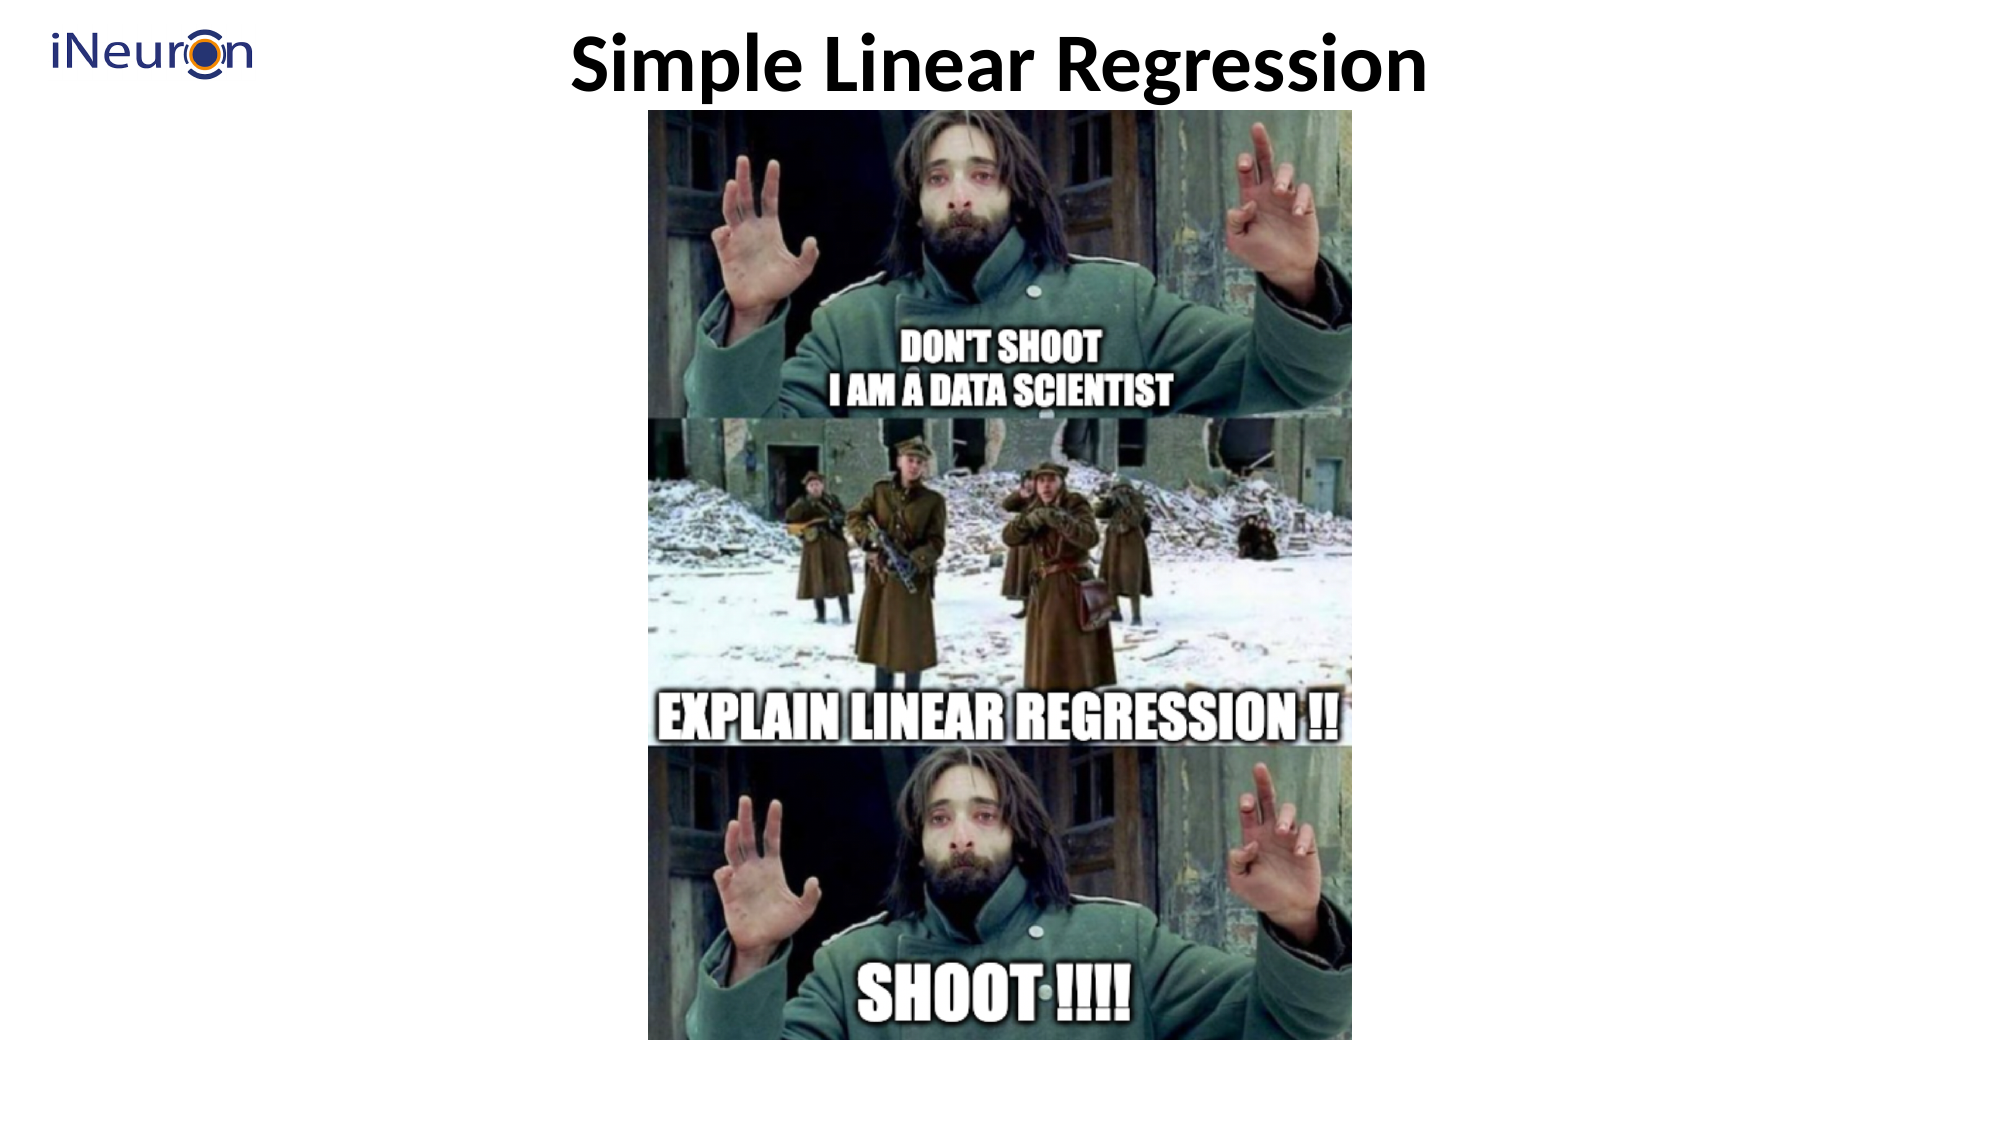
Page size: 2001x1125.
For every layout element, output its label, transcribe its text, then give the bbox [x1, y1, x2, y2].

picture [648, 110, 1352, 1040]
text_box Simple Linear Regression [499, 0, 1501, 116]
picture [48, 24, 256, 81]
